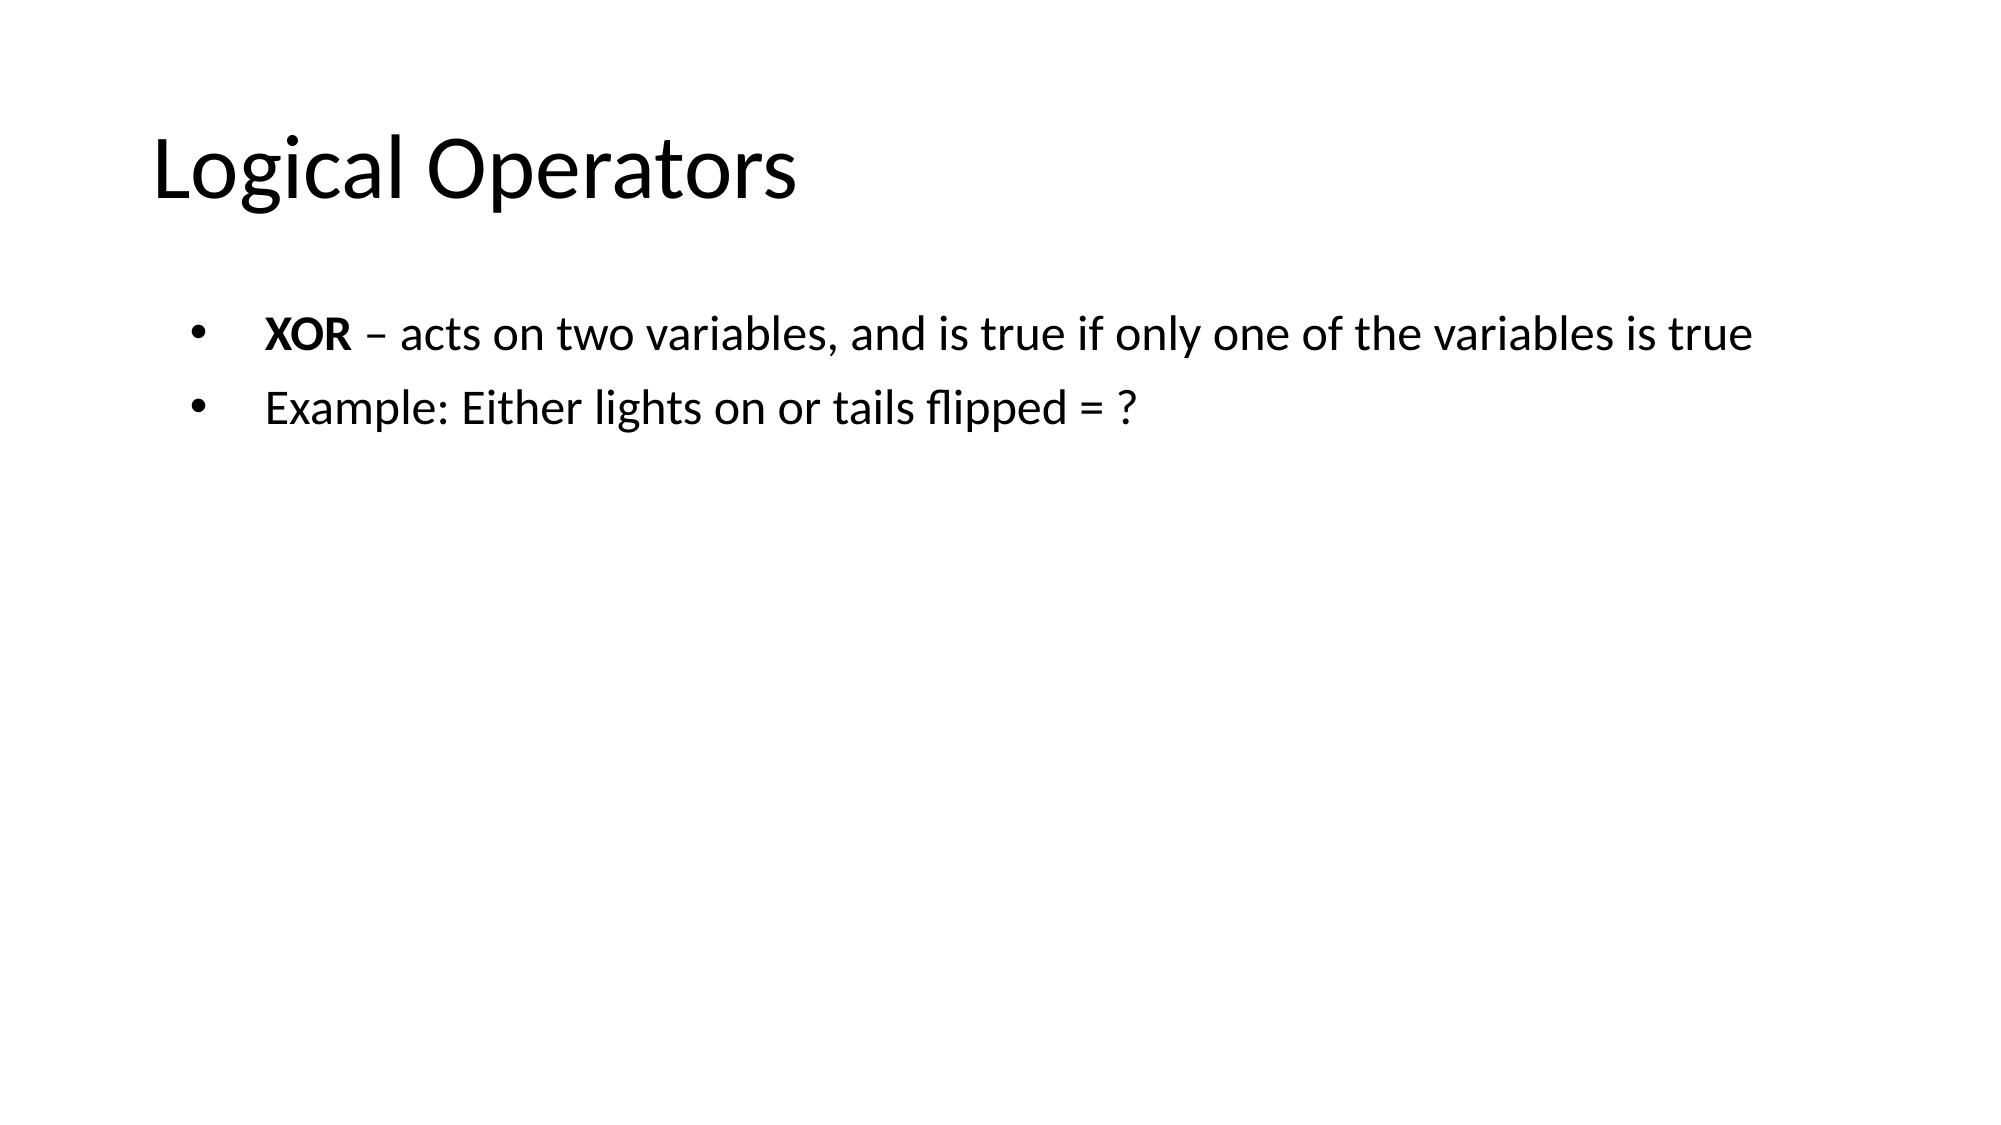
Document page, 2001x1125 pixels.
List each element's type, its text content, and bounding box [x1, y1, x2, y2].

title Logical Operators [137, 59, 1863, 278]
list XOR – acts on two variables, and is true if only one of the variables is true Example: Either lights on or tails flipped = ? [137, 299, 1863, 1014]
